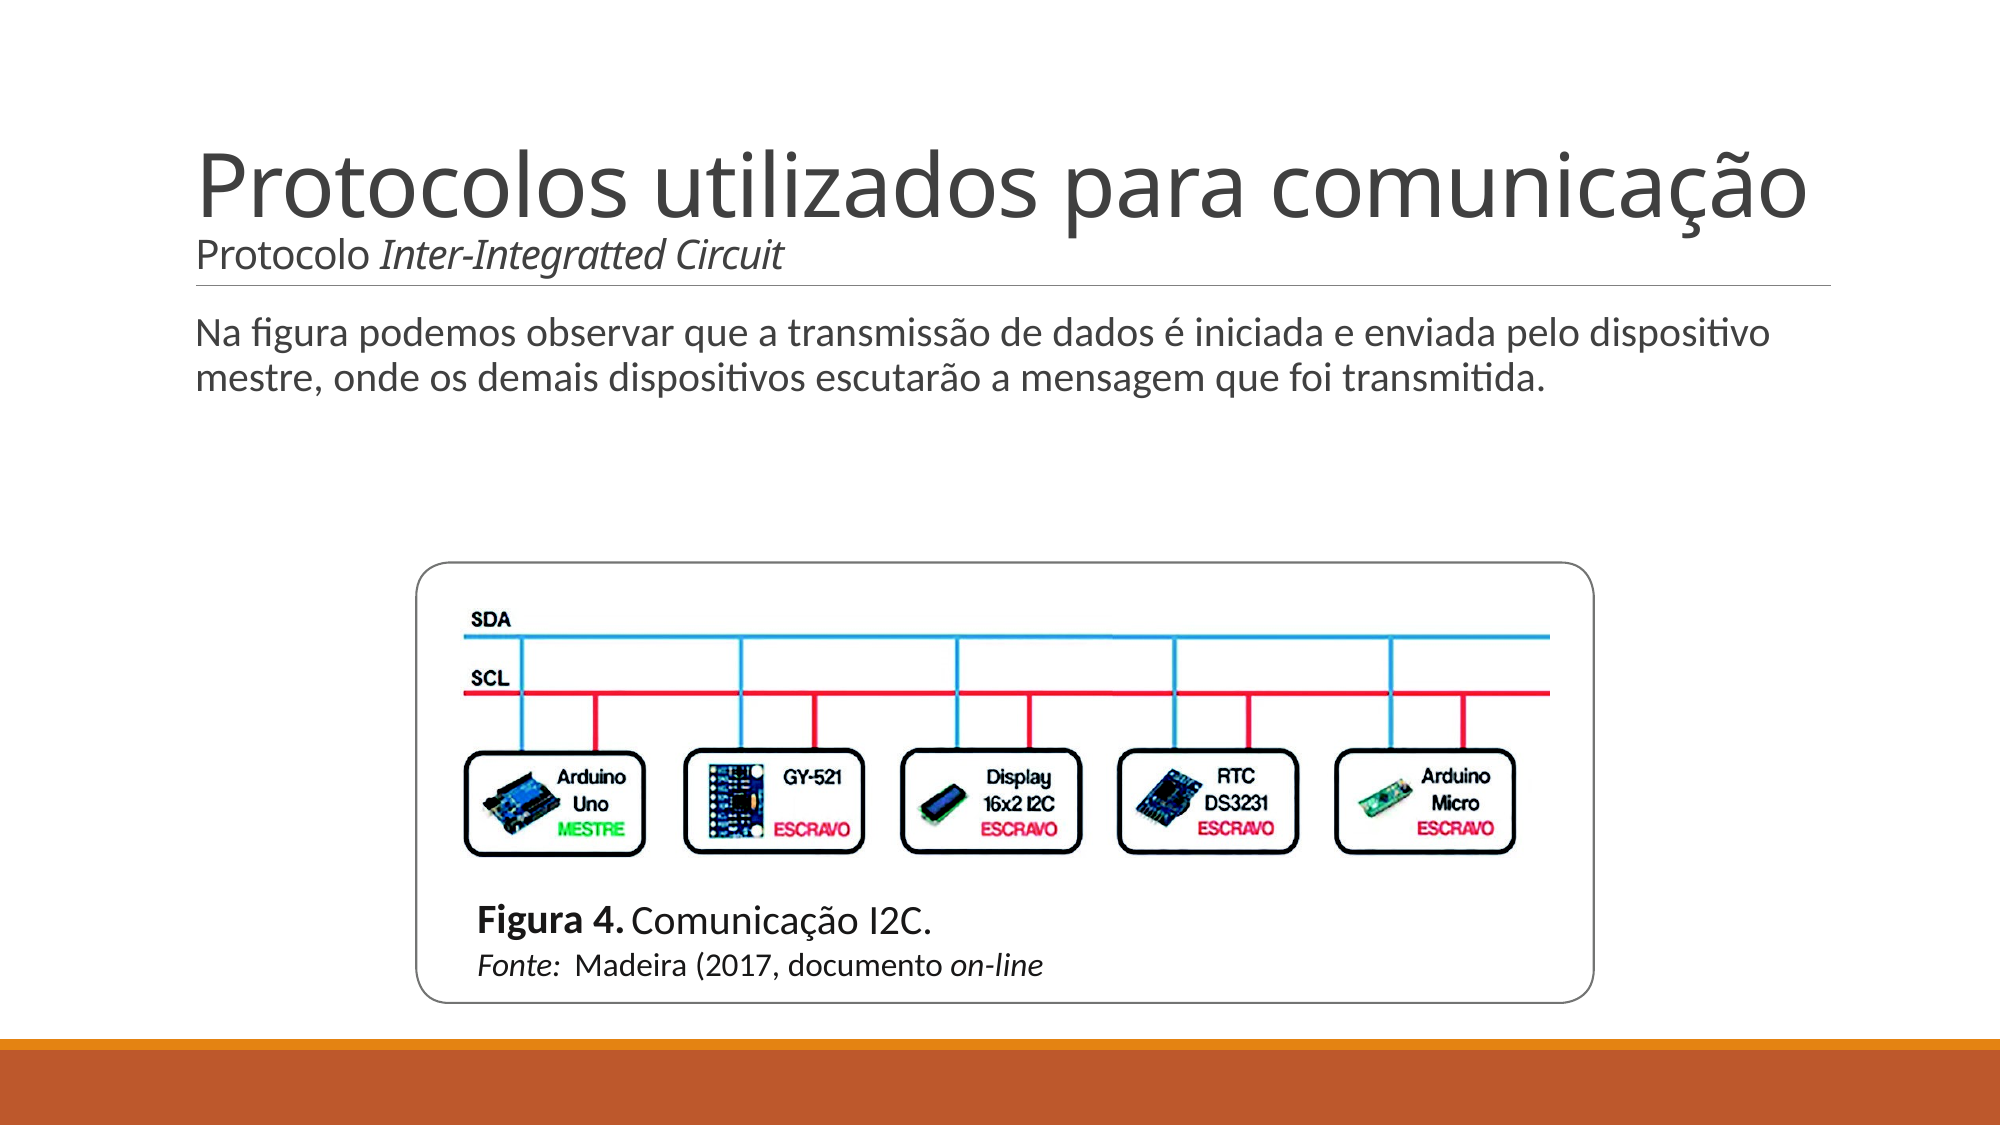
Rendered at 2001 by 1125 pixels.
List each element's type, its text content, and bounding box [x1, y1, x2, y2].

title Protocolos utilizados para comunicação Protocolo Inter-Integratted Circuit [180, 47, 1830, 285]
list Na figura podemos observar que a transmissão de dados é iniciada e enviada pelo dispositivo mestre, onde os demais dispositivos escutarão a mensagem que foi transmitida. [180, 302, 1830, 963]
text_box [415, 561, 1595, 1004]
